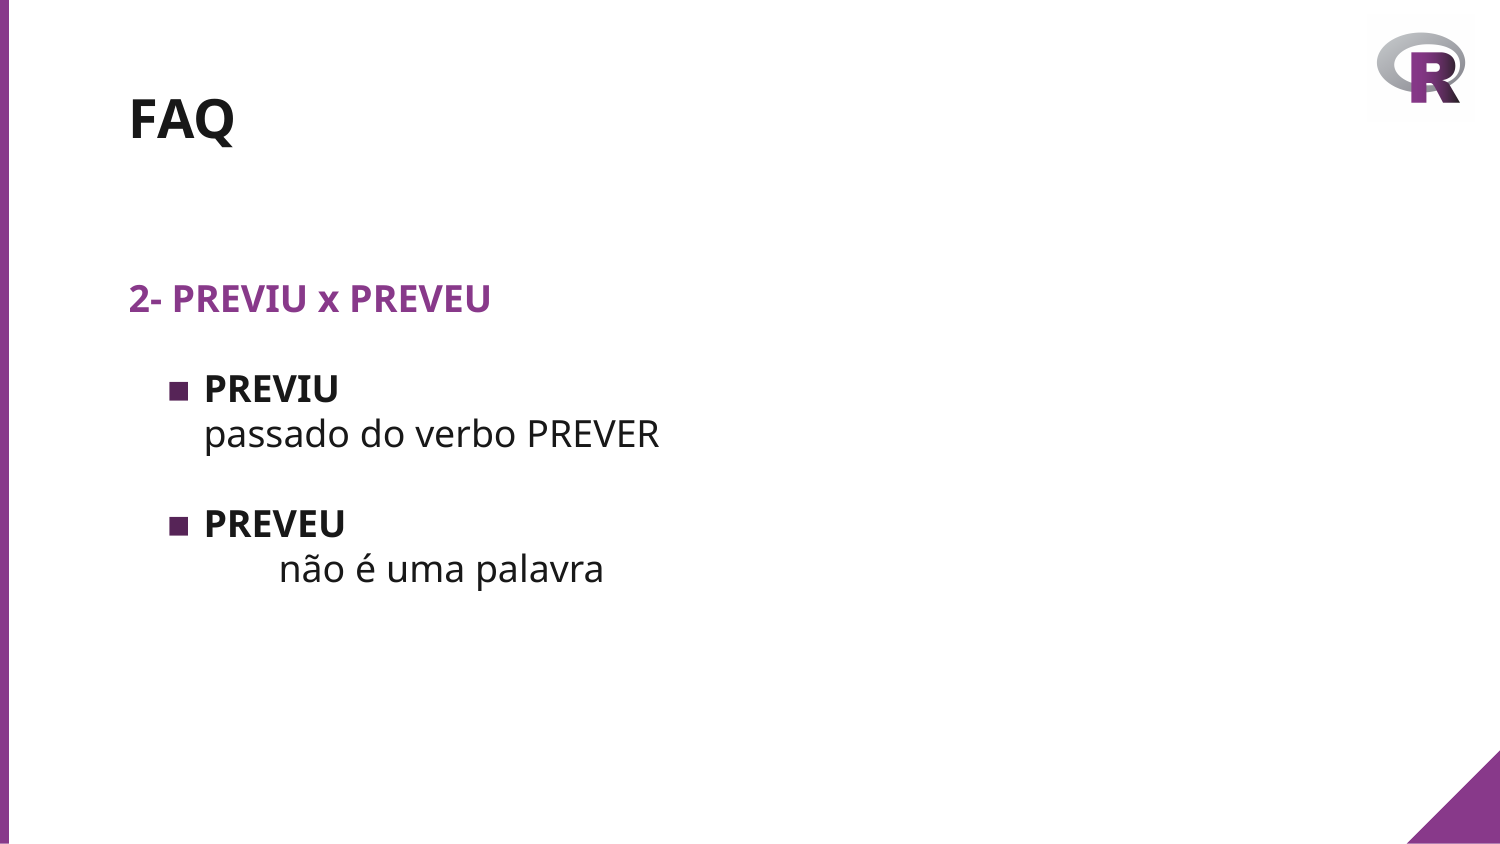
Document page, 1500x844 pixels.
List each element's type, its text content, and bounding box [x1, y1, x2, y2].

picture [1367, 14, 1475, 122]
title FAQ [113, 69, 643, 210]
list 2- PREVIU x PREVEU PREVIU passado do verbo PREVER PREVEU não é uma palavra [113, 259, 808, 788]
